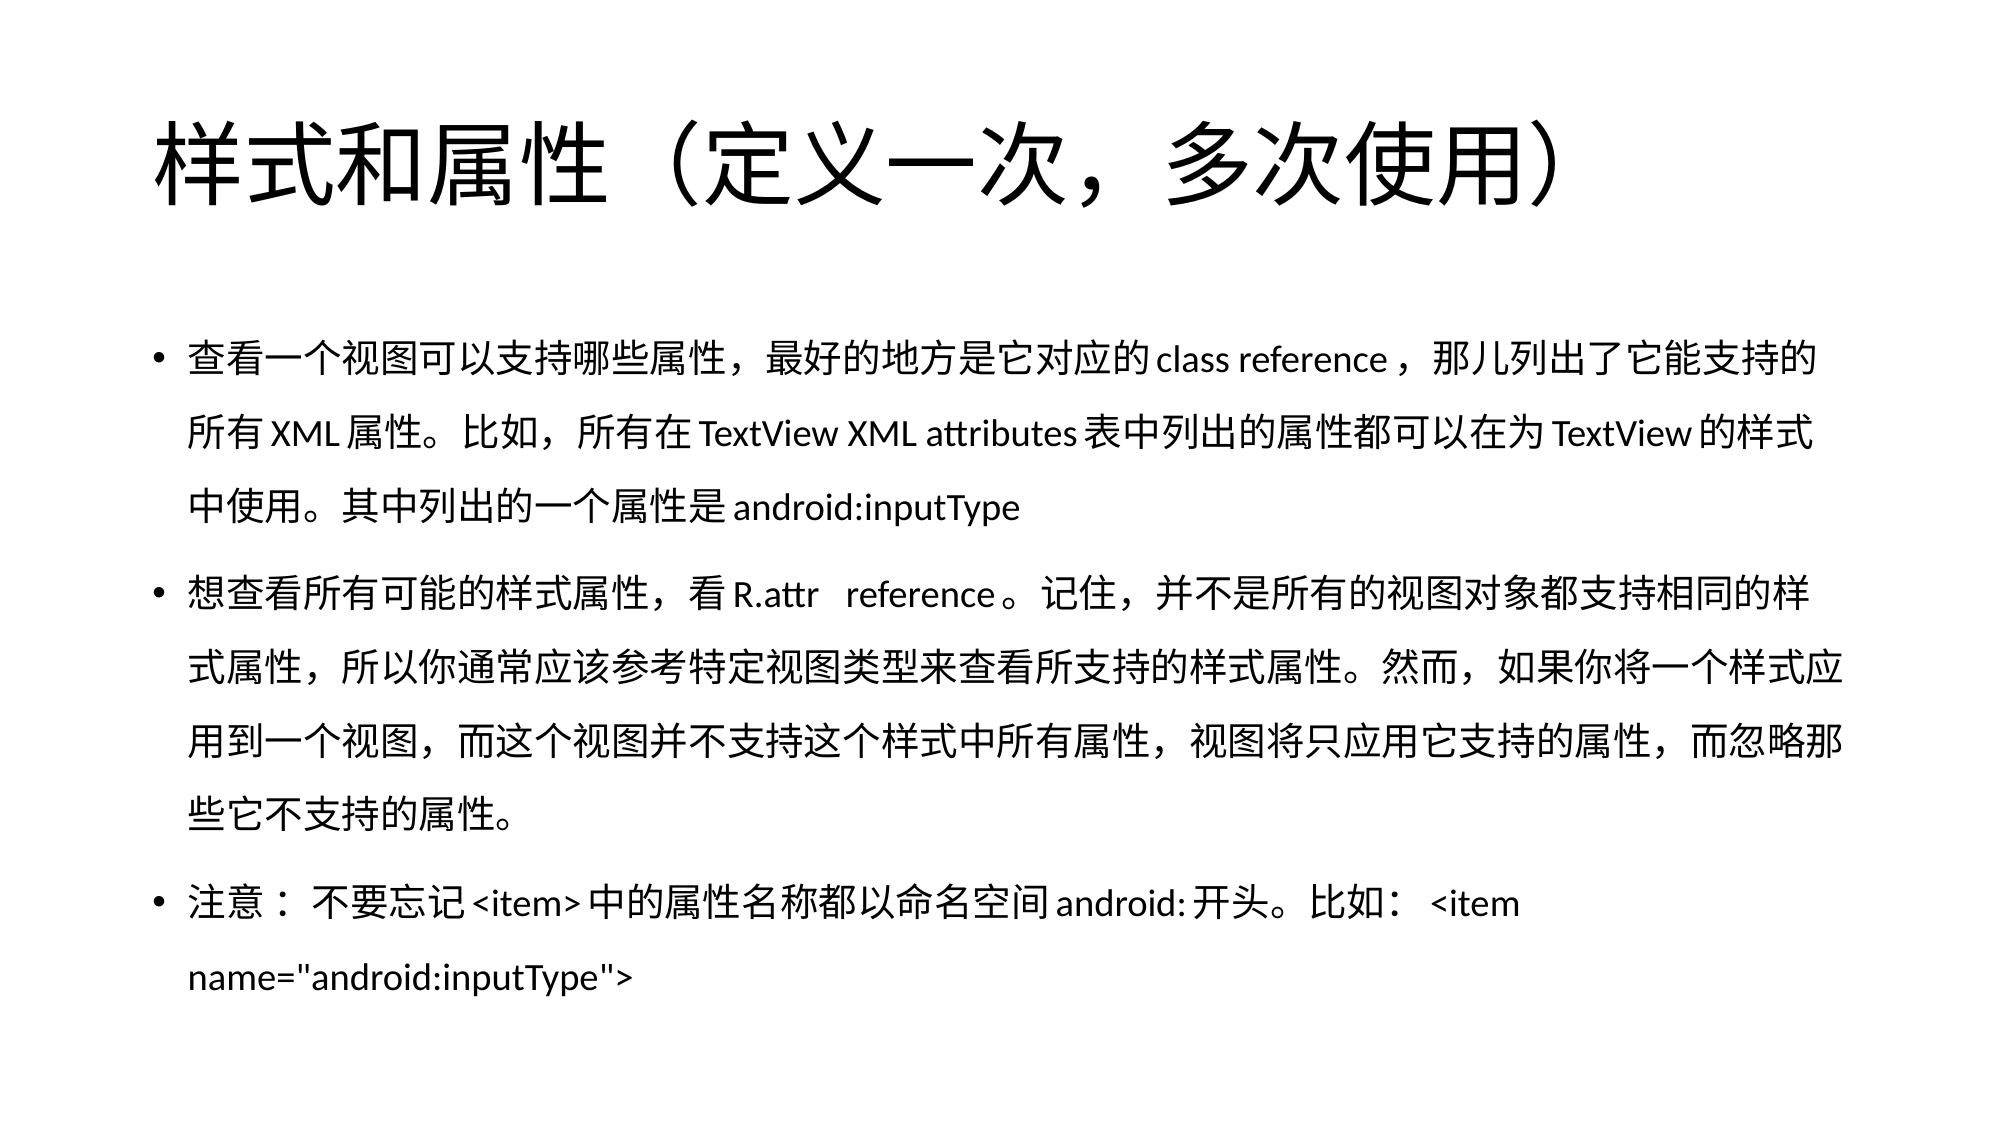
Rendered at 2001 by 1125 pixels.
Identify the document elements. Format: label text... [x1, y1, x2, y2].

list 查看一个视图可以支持哪些属性，最好的地方是它对应的class reference，那儿列出了它能支持的所有XML属性。比如，所有在TextView XML attributes表中列出的属性都可以在为TextView的样式中使用。其中列出的一个属性是android:inputType 想查看所有可能的样式属性，看R.attr reference。记住，并不是所有的视图对象都支持相同的样式属性，所以你通常应该参考特定视图类型来查看所支持的样式属性。然而，如果你将一个样式应用到一个视图，而这个视图并不支持这个样式中所有属性，视图将只应用它支持的属性，而忽略那些它不支持的属性。 注意 ：不要忘记<item>中的属性名称都以命名空间android:开头。比如：<item name="android:inputType"> [137, 299, 1863, 1014]
title 样式和属性（定义一次，多次使用） [137, 59, 1863, 278]
